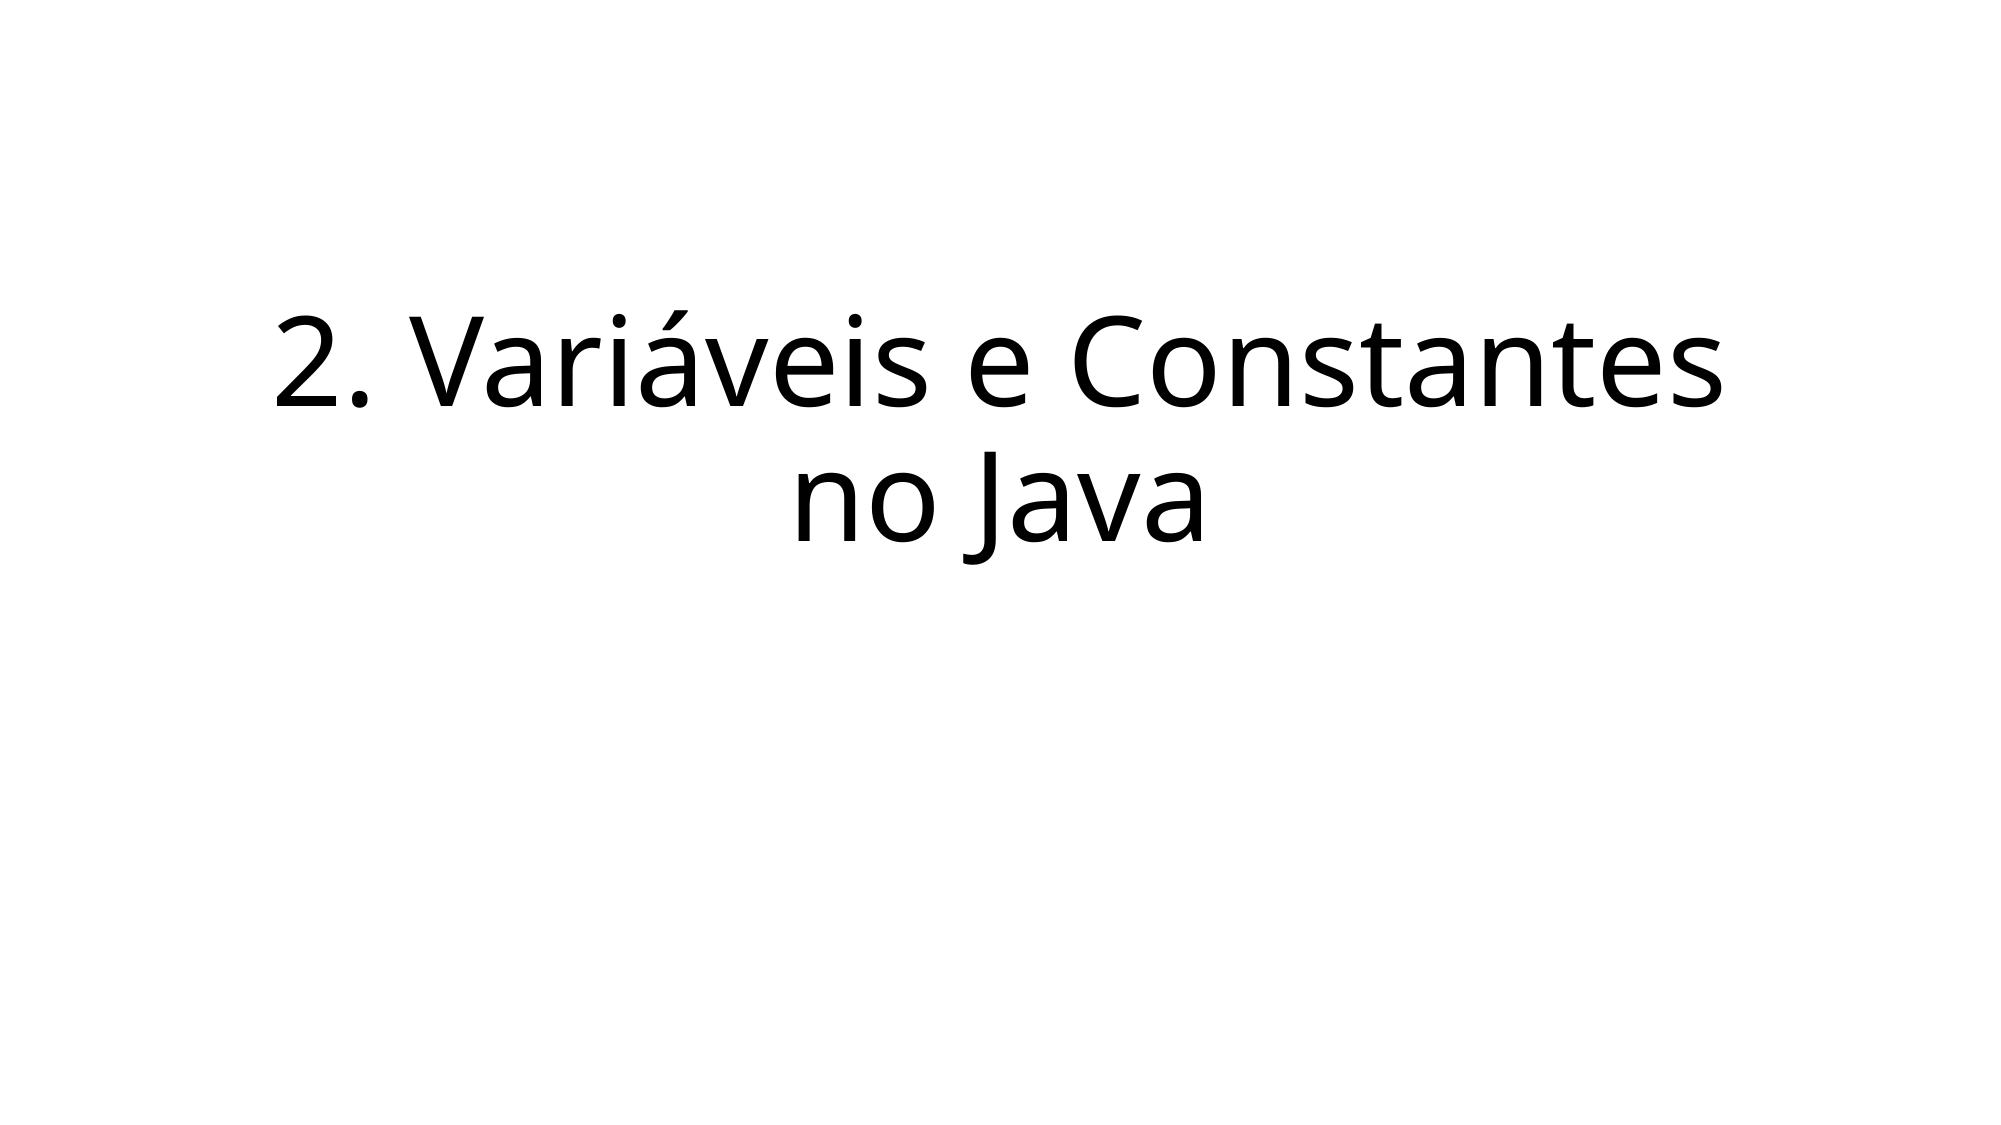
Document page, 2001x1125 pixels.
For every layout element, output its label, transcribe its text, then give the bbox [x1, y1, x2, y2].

title 2. Variáveis e Constantes no Java [249, 184, 1750, 576]
